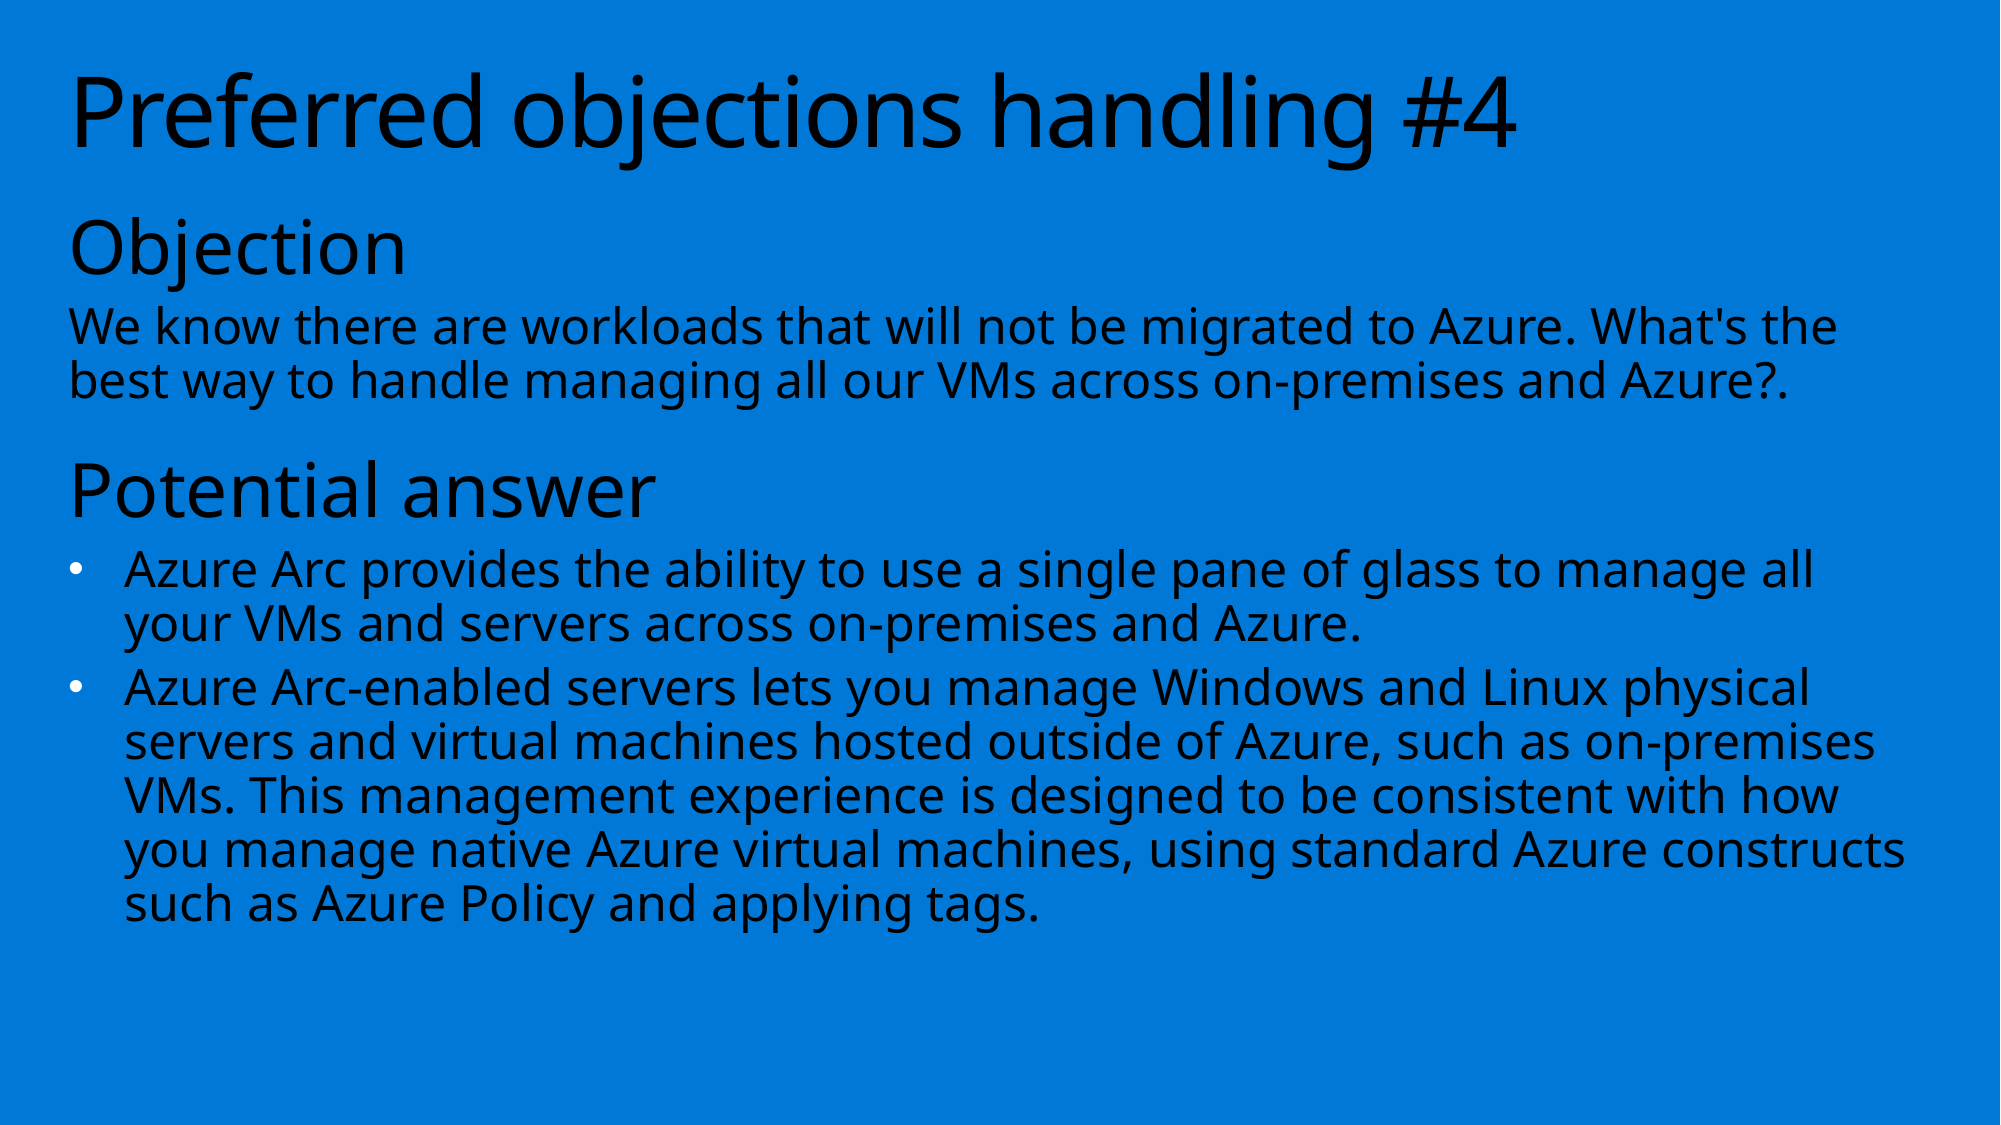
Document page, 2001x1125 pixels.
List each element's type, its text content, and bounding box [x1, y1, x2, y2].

title Preferred objections handling #4 [44, 47, 1957, 196]
list Objection We know there are workloads that will not be migrated to Azure. What's the best way to handle managing all our VMs across on-premises and Azure?. Potential answer Azure Arc provides the ability to use a single pane of glass to manage all your VMs and servers across on-premises and Azure. Azure Arc-enabled servers lets you manage Windows and Linux physical servers and virtual machines hosted outside of Azure, such as on-premises VMs. This management experience is designed to be consistent with how you manage native Azure virtual machines, using standard Azure constructs such as Azure Policy and applying tags. [44, 195, 1956, 965]
